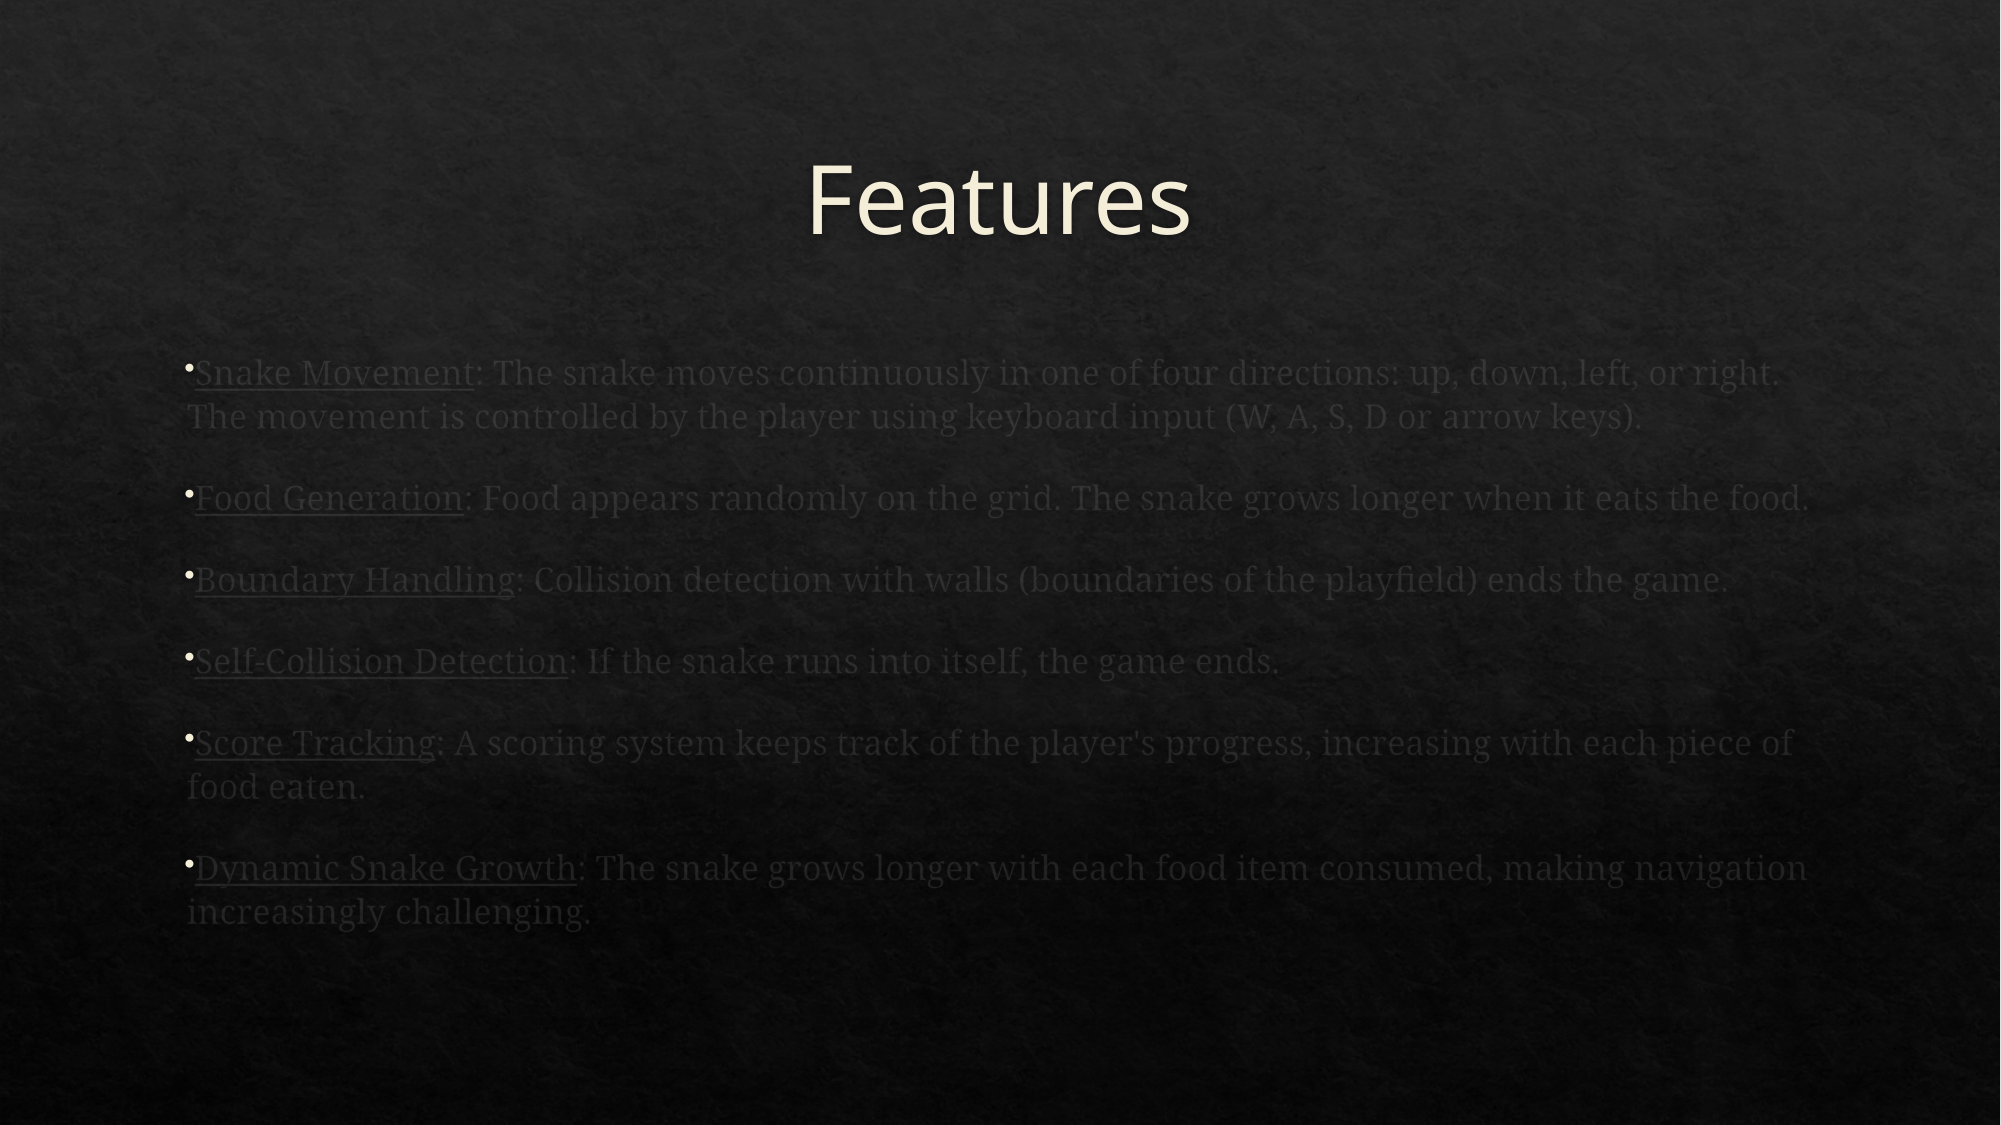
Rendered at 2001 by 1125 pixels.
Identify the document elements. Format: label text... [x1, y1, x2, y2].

title Features [149, 99, 1849, 307]
list Snake Movement: The snake moves continuously in one of four directions: up, down, left, or right. The movement is controlled by the player using keyboard input (W, A, S, D or arrow keys). Food Generation: Food appears randomly on the grid. The snake grows longer when it eats the food. Boundary Handling: Collision detection with walls (boundaries of the playfield) ends the game. Self-Collision Detection: If the snake runs into itself, the game ends. Score Tracking: A scoring system keeps track of the player's progress, increasing with each piece of food eaten. Dynamic Snake Growth: The snake grows longer with each food item consumed, making navigation increasingly challenging. [149, 340, 1849, 950]
